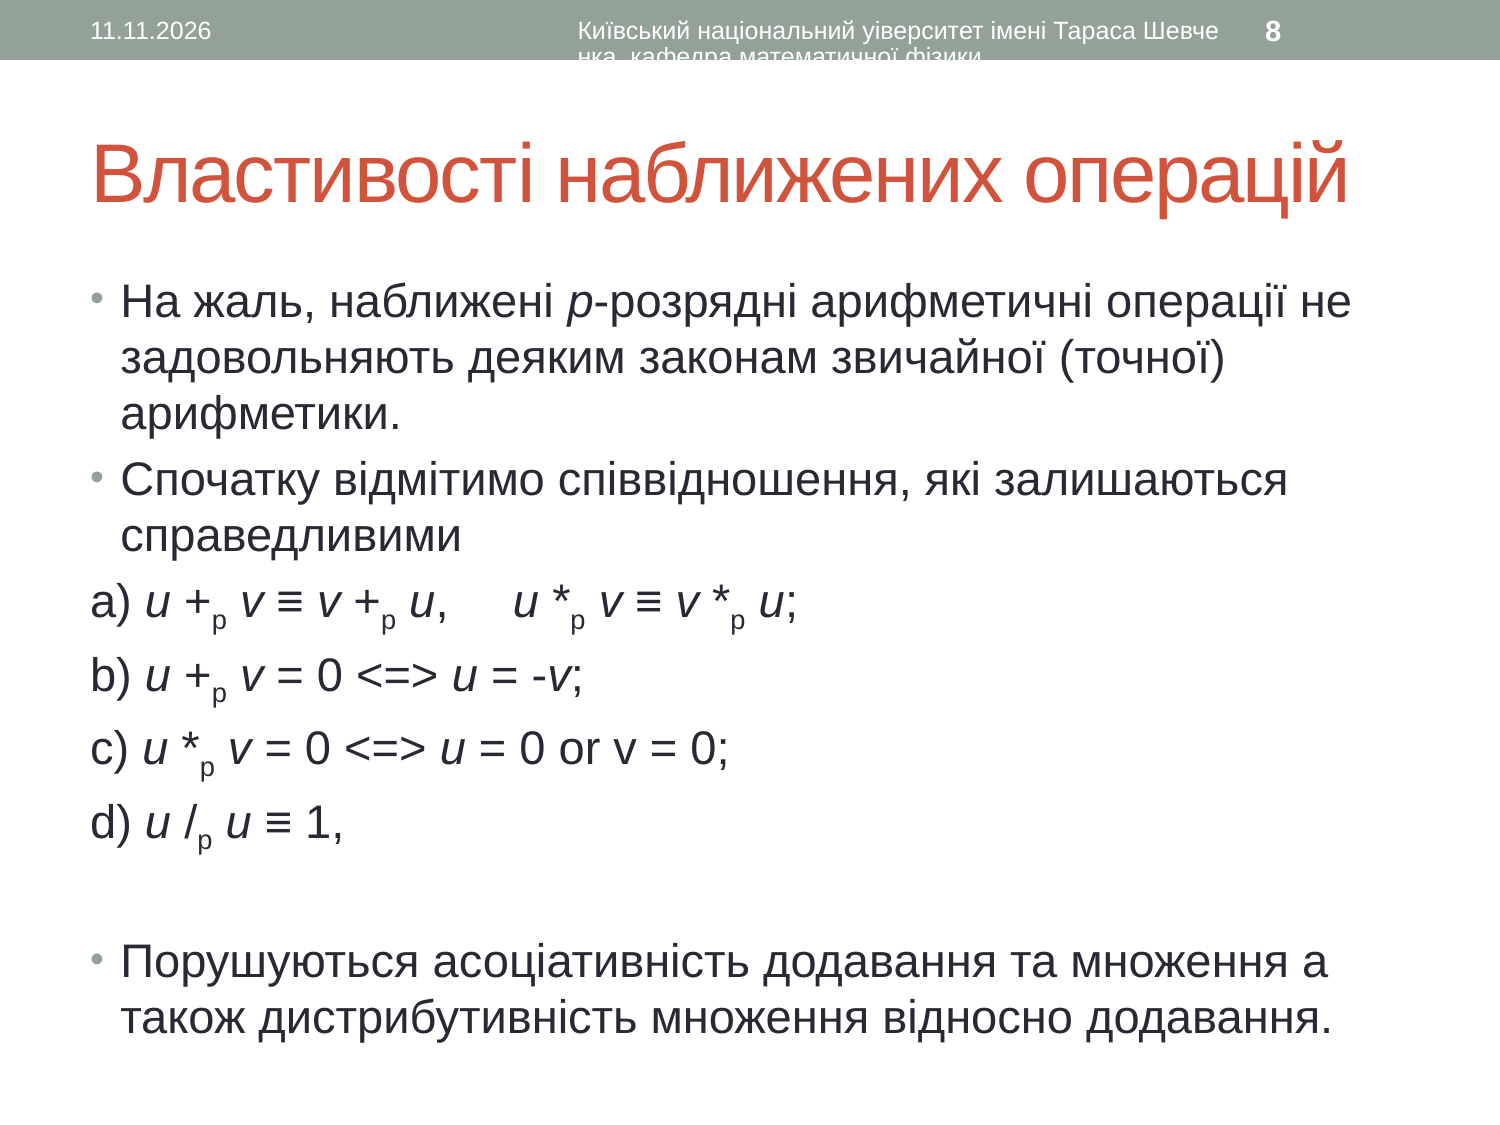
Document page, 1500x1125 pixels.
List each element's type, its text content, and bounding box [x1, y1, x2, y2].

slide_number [75, 3, 550, 57]
title Властивості наближених операцій [75, 87, 1425, 250]
slide_number 8 [1250, 3, 1425, 57]
list На жаль, наближені р-розрядні арифметичні операції не задовольняють деяким законам звичайної (точної) арифметики. Спочатку відмітимо співвідношення, які залишаються справедливими a) u +p v ≡ v +p u, u *p v ≡ v *p u; b) u +p v = 0 <=> u = -v; c) u *p v = 0 <=> u = 0 or v = 0; d) u /p u ≡ 1, Порушуються асоціативність додавання та множення а також дистрибутивність множення відносно додавання. [75, 262, 1425, 1063]
footer Київський національний уіверситет імені Тараса Шевченка, кафедра математичної фізики [562, 3, 1238, 57]
